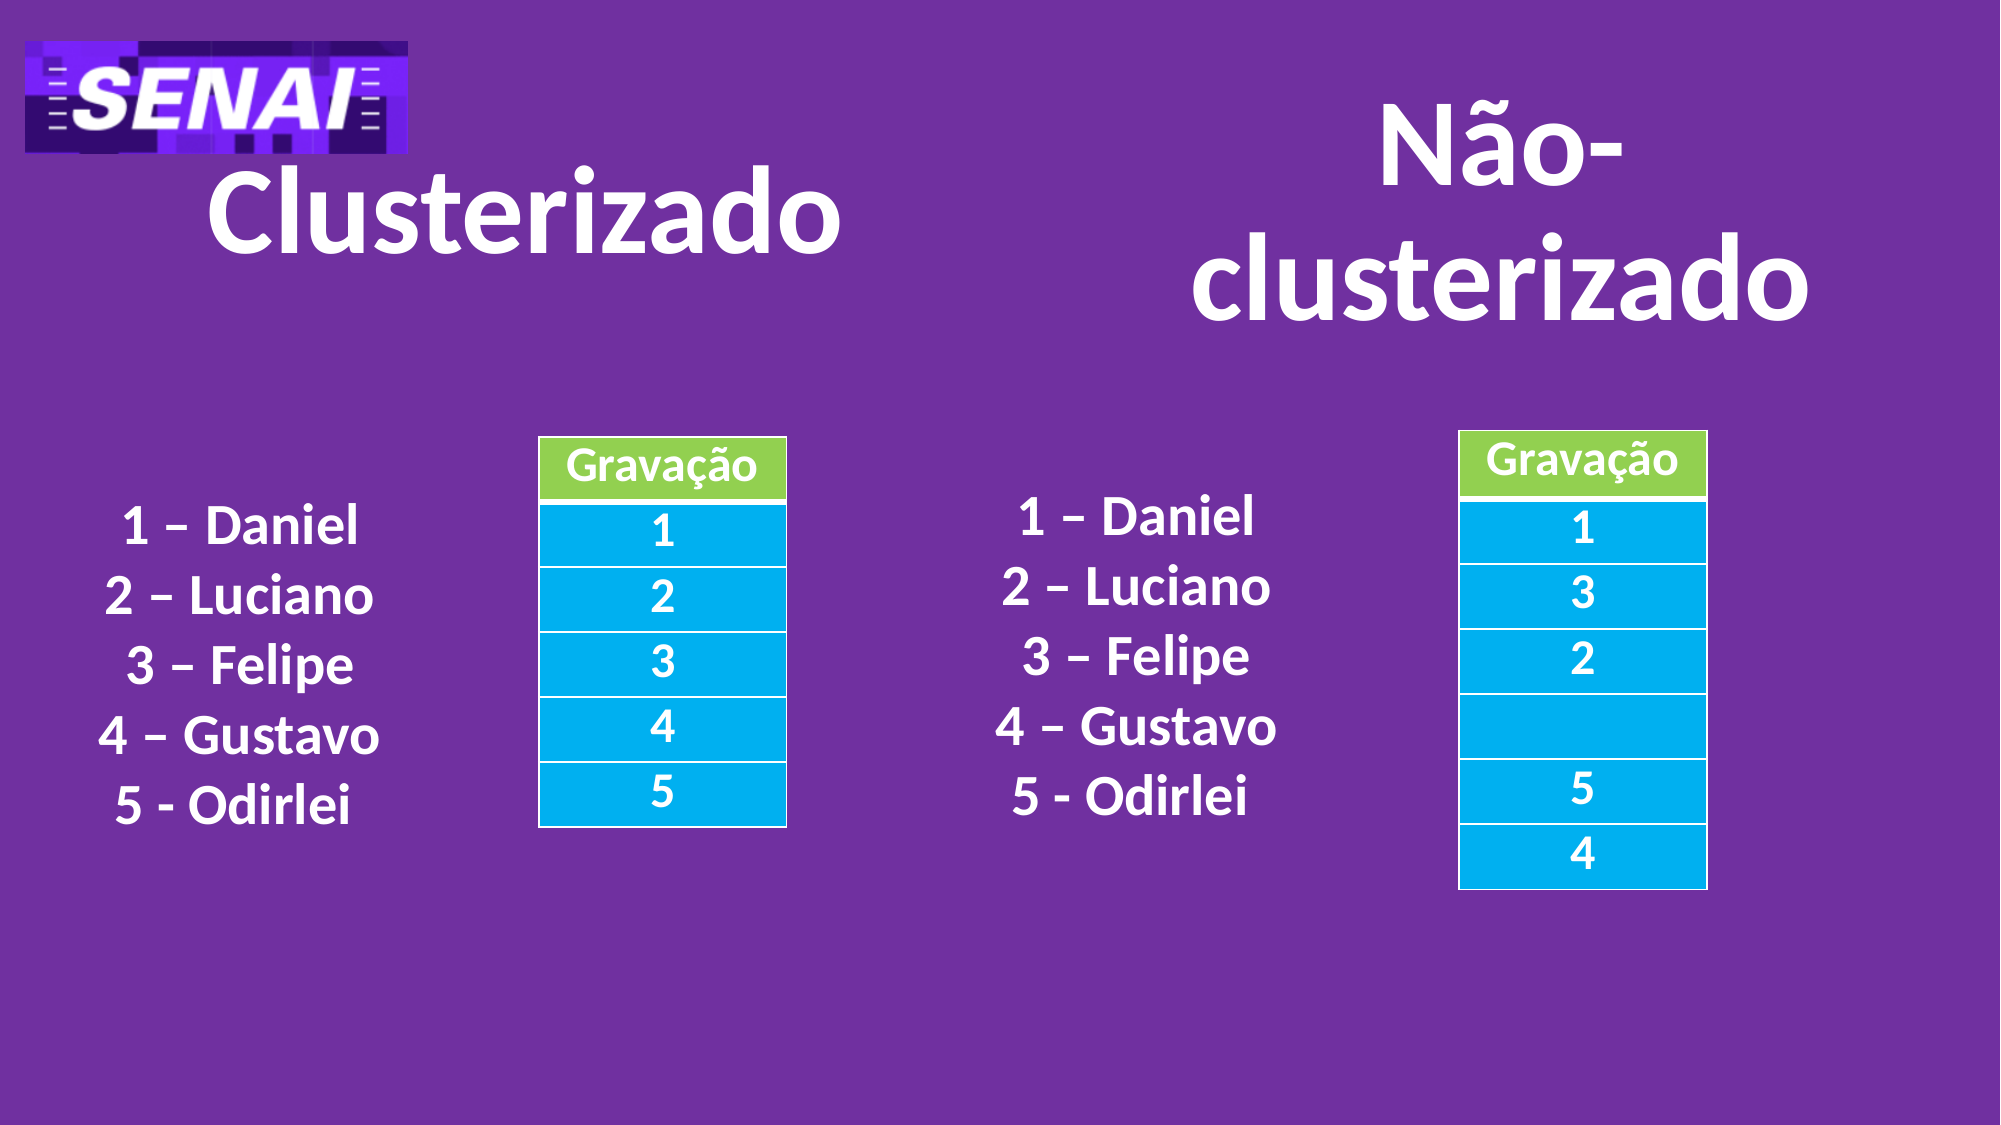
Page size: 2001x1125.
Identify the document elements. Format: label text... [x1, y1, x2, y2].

table_cell 2 [540, 568, 786, 631]
table_cell 3 [1460, 565, 1706, 628]
text_box Não-clusterizado [1083, 388, 1920, 640]
table_cell 3 [540, 633, 786, 696]
table_cell 5 [540, 763, 786, 826]
text_box 1 – Daniel 2 – Luciano 3 – Felipe 4 – Gustavo 5 - Odirlei [787, 470, 1458, 742]
subtitle 1 – Daniel 2 – Luciano 3 – Felipe 4 – Gustavo 5 - Odirlei [0, 478, 528, 751]
picture [25, 41, 408, 154]
table_cell 2 [1460, 630, 1706, 693]
table_cell 1 [1460, 502, 1706, 563]
table_cell [1460, 695, 1706, 758]
table_cell 4 [1460, 825, 1706, 889]
title Clusterizado [107, 321, 945, 574]
table_cell 1 [540, 505, 786, 566]
table_header Gravação [1460, 431, 1706, 496]
table_cell 5 [1460, 760, 1706, 823]
table_cell 4 [540, 698, 786, 761]
table_header Gravação [540, 438, 786, 499]
